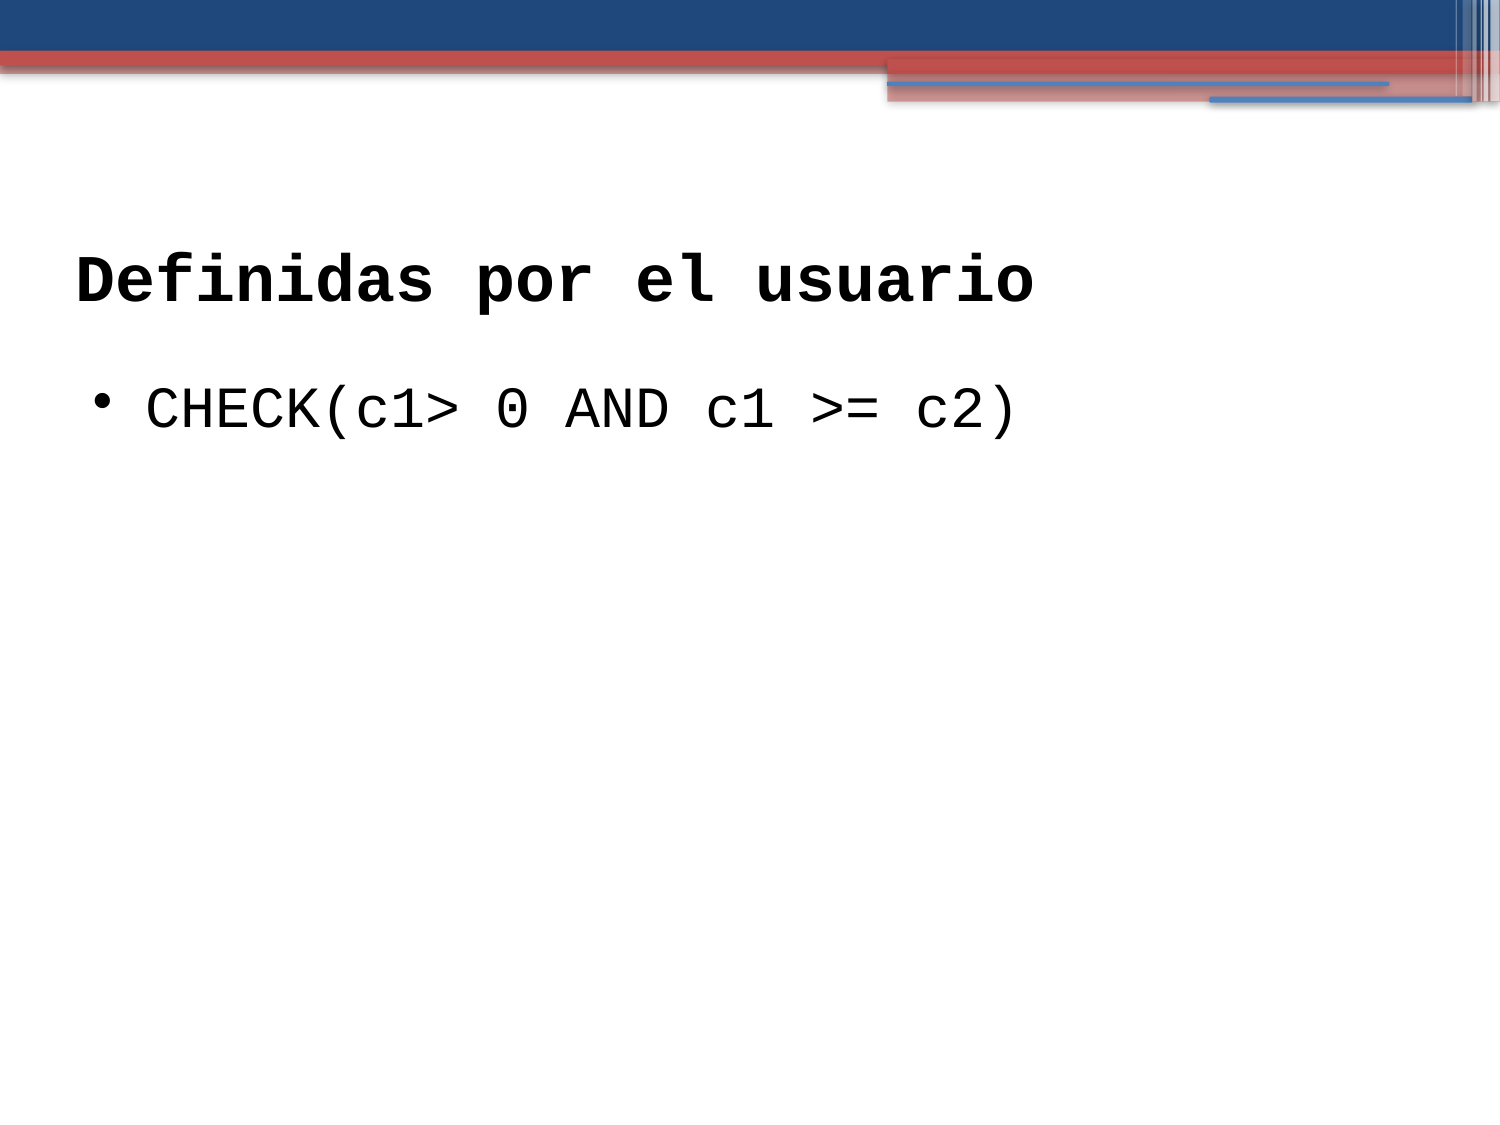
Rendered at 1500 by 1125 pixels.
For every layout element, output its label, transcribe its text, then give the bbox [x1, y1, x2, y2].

text_box CHECK(c1> 0 AND c1 >= c2) [75, 368, 1425, 1079]
text_box Definidas por el usuario [75, 187, 1425, 363]
